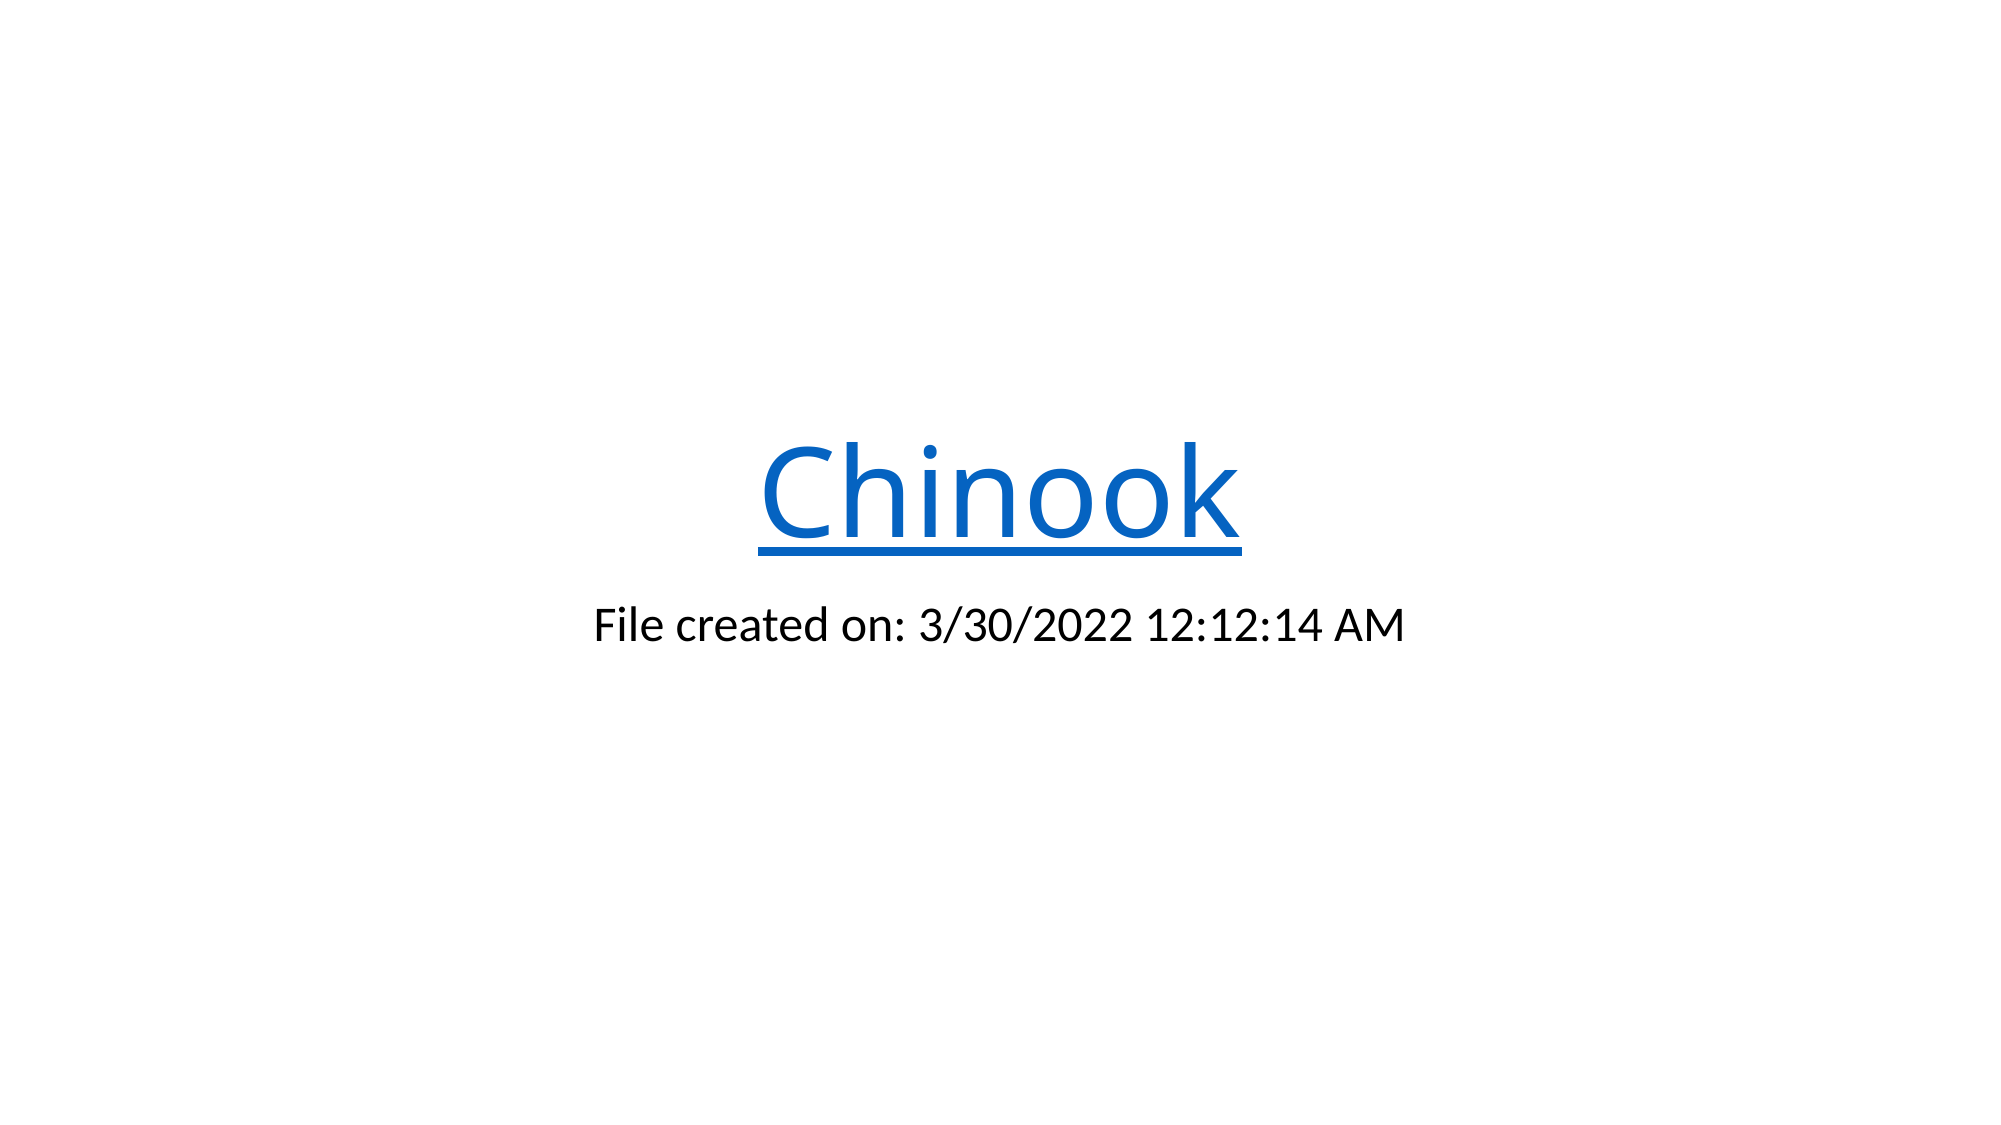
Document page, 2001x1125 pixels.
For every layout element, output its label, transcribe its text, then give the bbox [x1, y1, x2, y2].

title Chinook [249, 184, 1750, 576]
subtitle File created on: 3/30/2022 12:12:14 AM [249, 590, 1750, 863]
